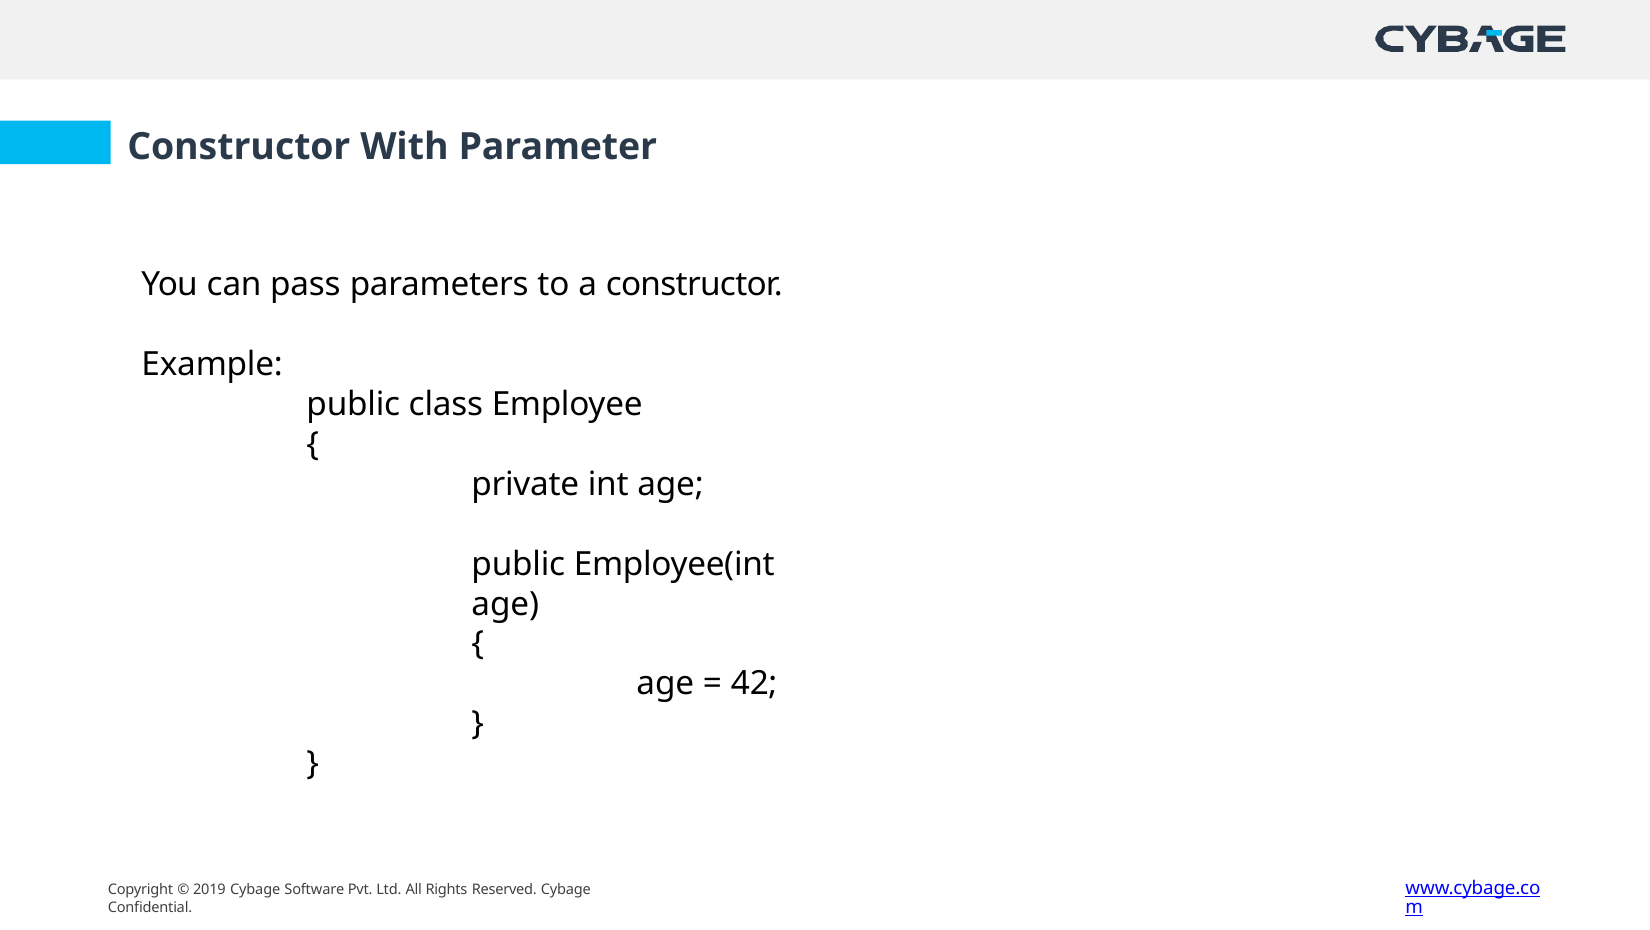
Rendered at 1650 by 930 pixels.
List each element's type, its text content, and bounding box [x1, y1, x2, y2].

text_box You can pass parameters to a constructor. Example: public class Employee { private int age; public Employee(int age) { age = 42; } } [139, 260, 839, 782]
footer Copyright © 2019 Cybage Software Pvt. Ltd. All Rights Reserved. Cybage Confidential. [105, 877, 629, 930]
text_box www.cybage.com [1403, 872, 1551, 902]
title Constructor With Parameter [125, 120, 661, 278]
